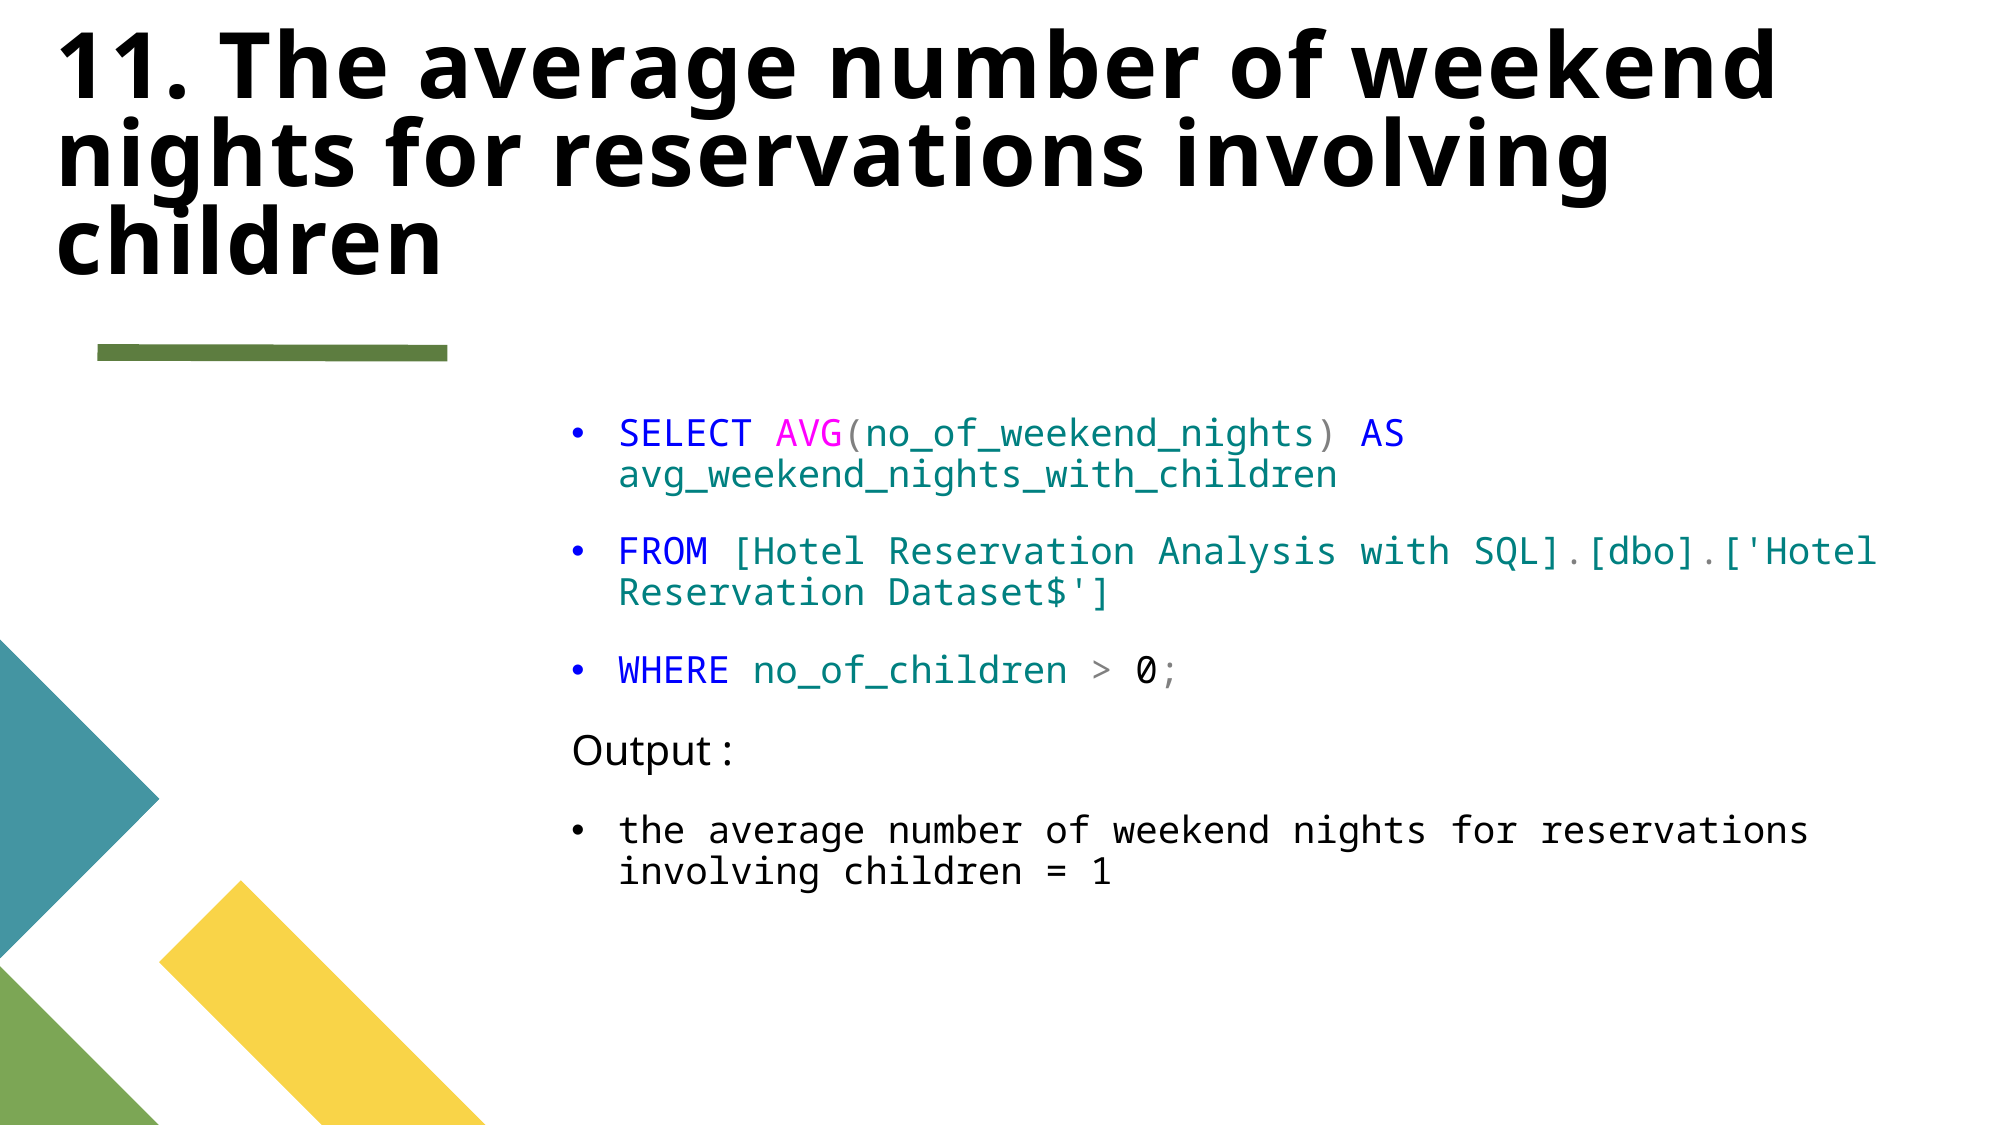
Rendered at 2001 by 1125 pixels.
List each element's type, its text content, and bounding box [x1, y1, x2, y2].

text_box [0, 639, 486, 1125]
list SELECT AVG(no_of_weekend_nights) AS avg_weekend_nights_with_children FROM [Hotel Reservation Analysis with SQL].[dbo].['Hotel Reservation Dataset$'] WHERE no_of_children > 0; Output : the average number of weekend nights for reservations involving children = 1 [571, 376, 1894, 984]
title 11. The average number of weekend nights for reservations involving children [55, 16, 1910, 293]
